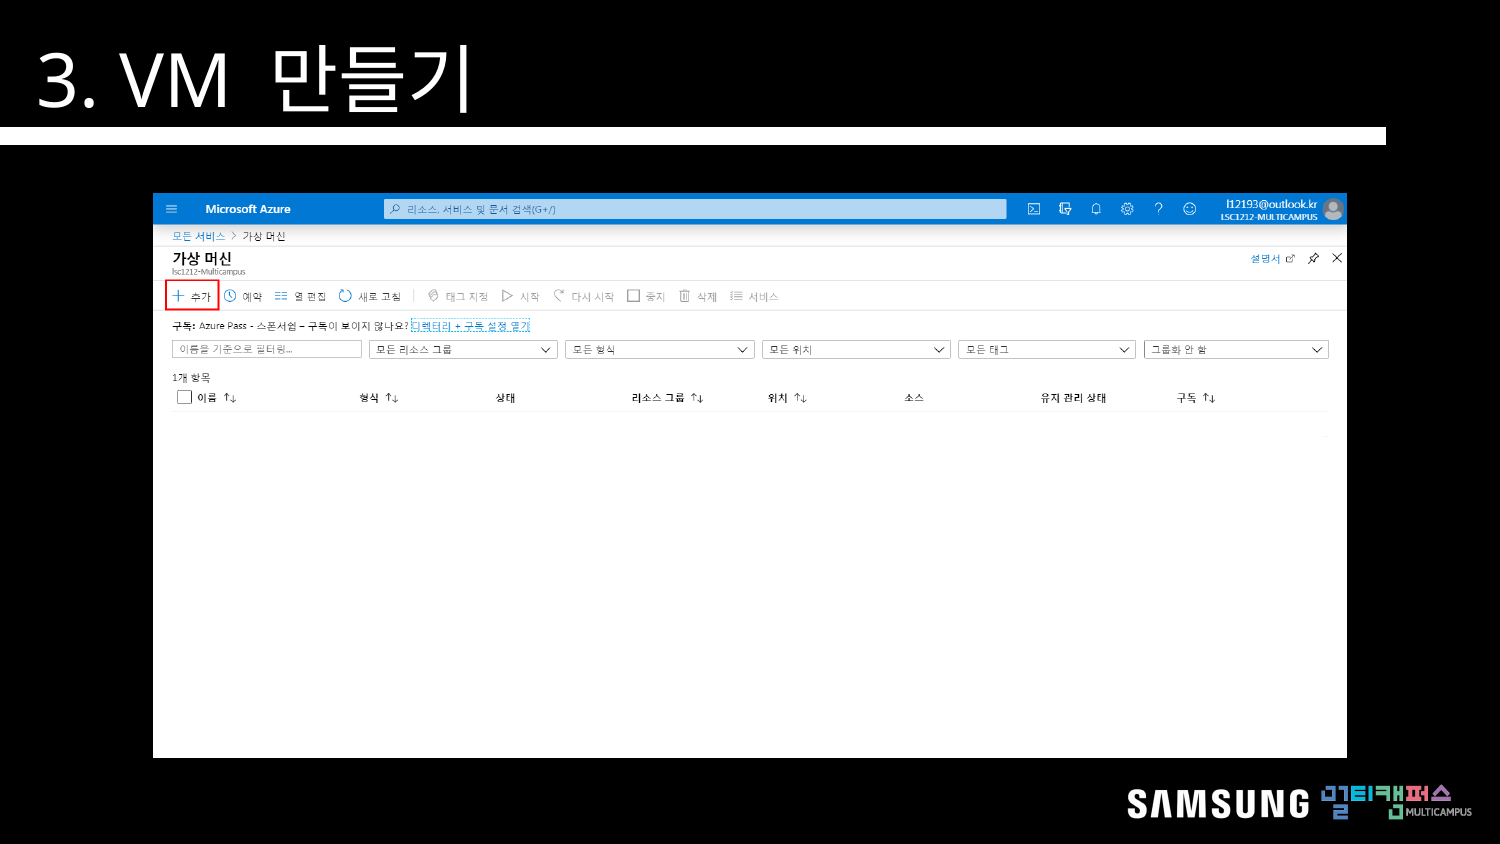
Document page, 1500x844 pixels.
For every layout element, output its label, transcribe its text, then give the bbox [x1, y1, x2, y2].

text_box 3. VM 만들기 [21, 17, 894, 117]
picture [153, 193, 1347, 758]
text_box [1126, 781, 1475, 823]
